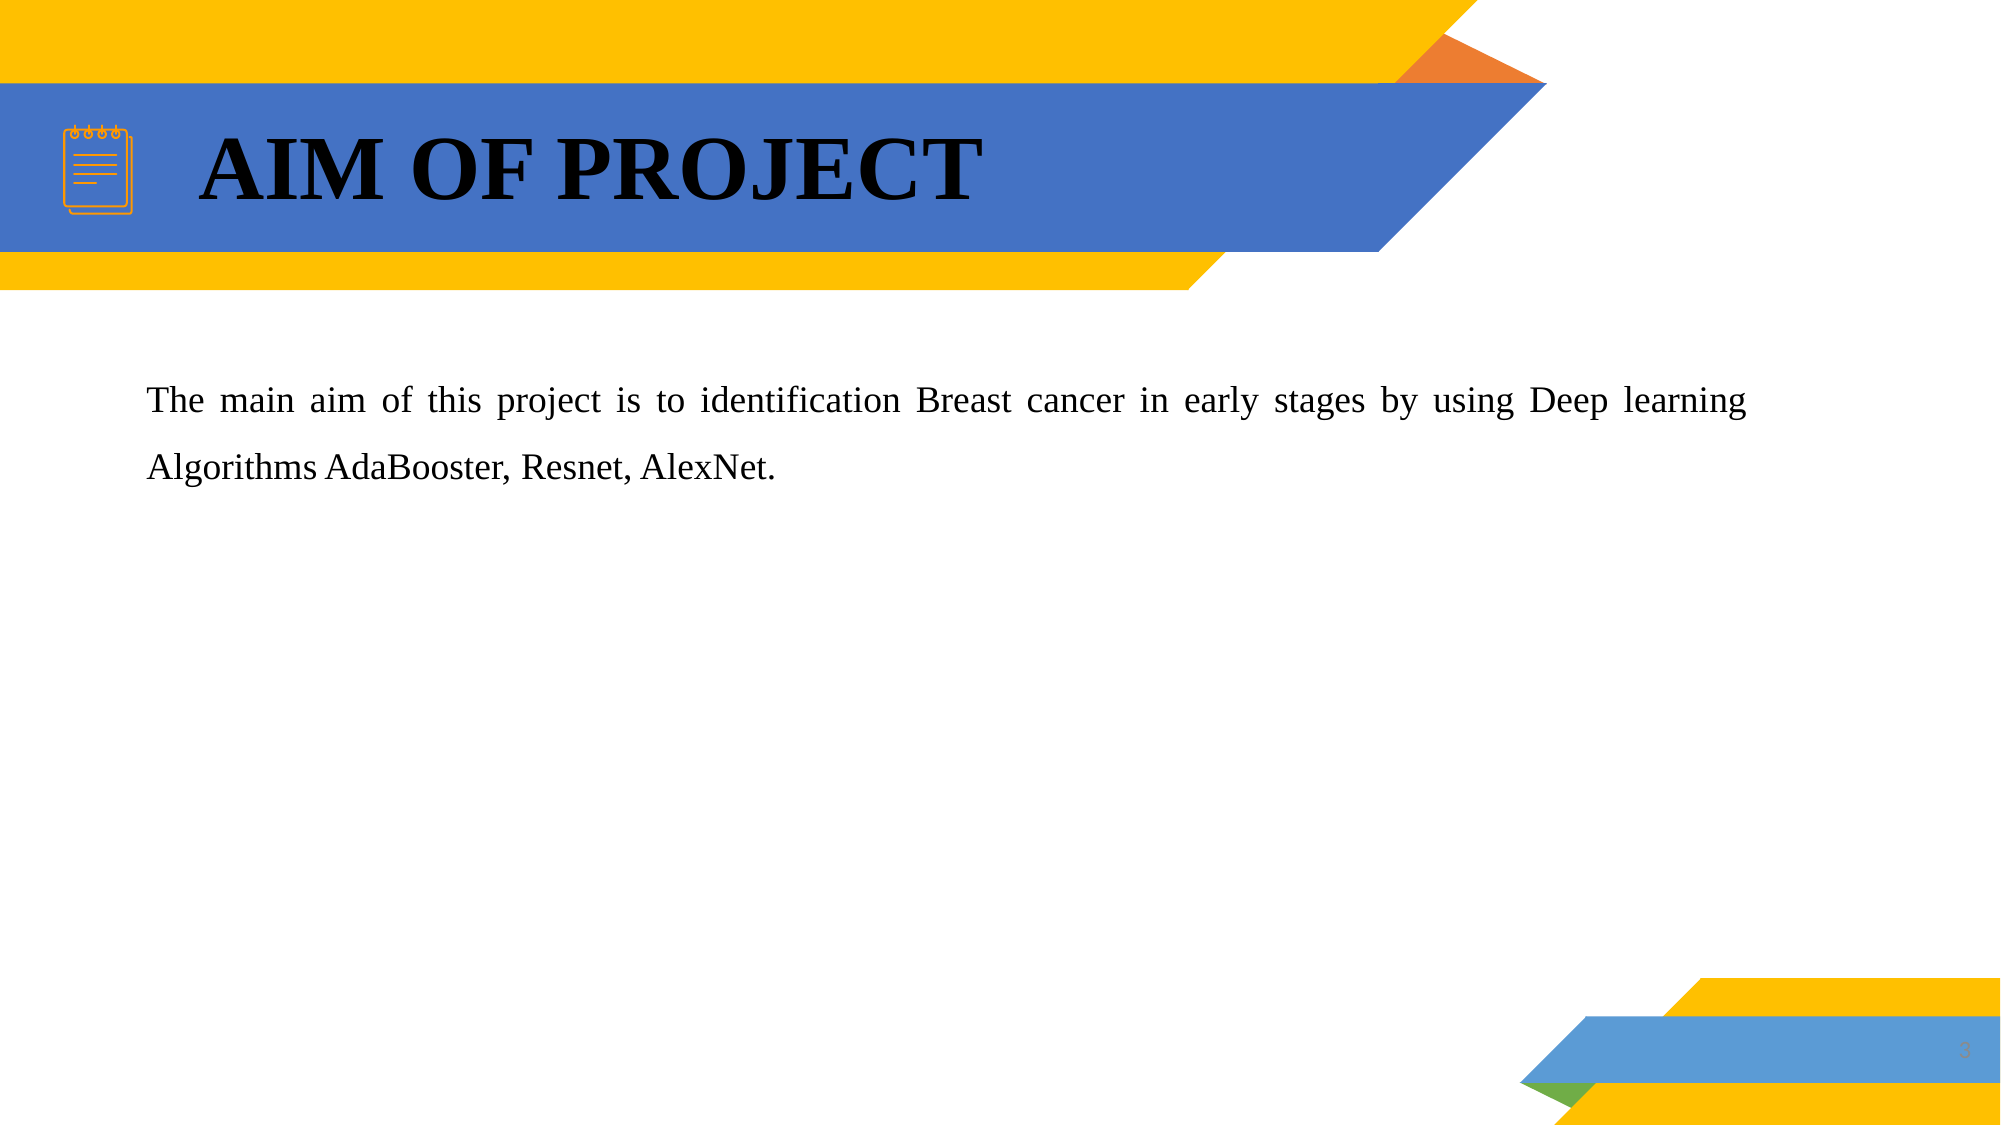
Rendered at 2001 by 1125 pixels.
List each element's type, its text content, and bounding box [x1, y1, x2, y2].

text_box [64, 125, 132, 214]
slide_number 3 [1666, 1014, 1992, 1084]
title AIM OF PROJECT [178, 85, 1329, 254]
text_box The main aim of this project is to identification Breast cancer in early stages by using Deep learning Algorithms AdaBooster, Resnet, AlexNet. [131, 344, 1765, 563]
